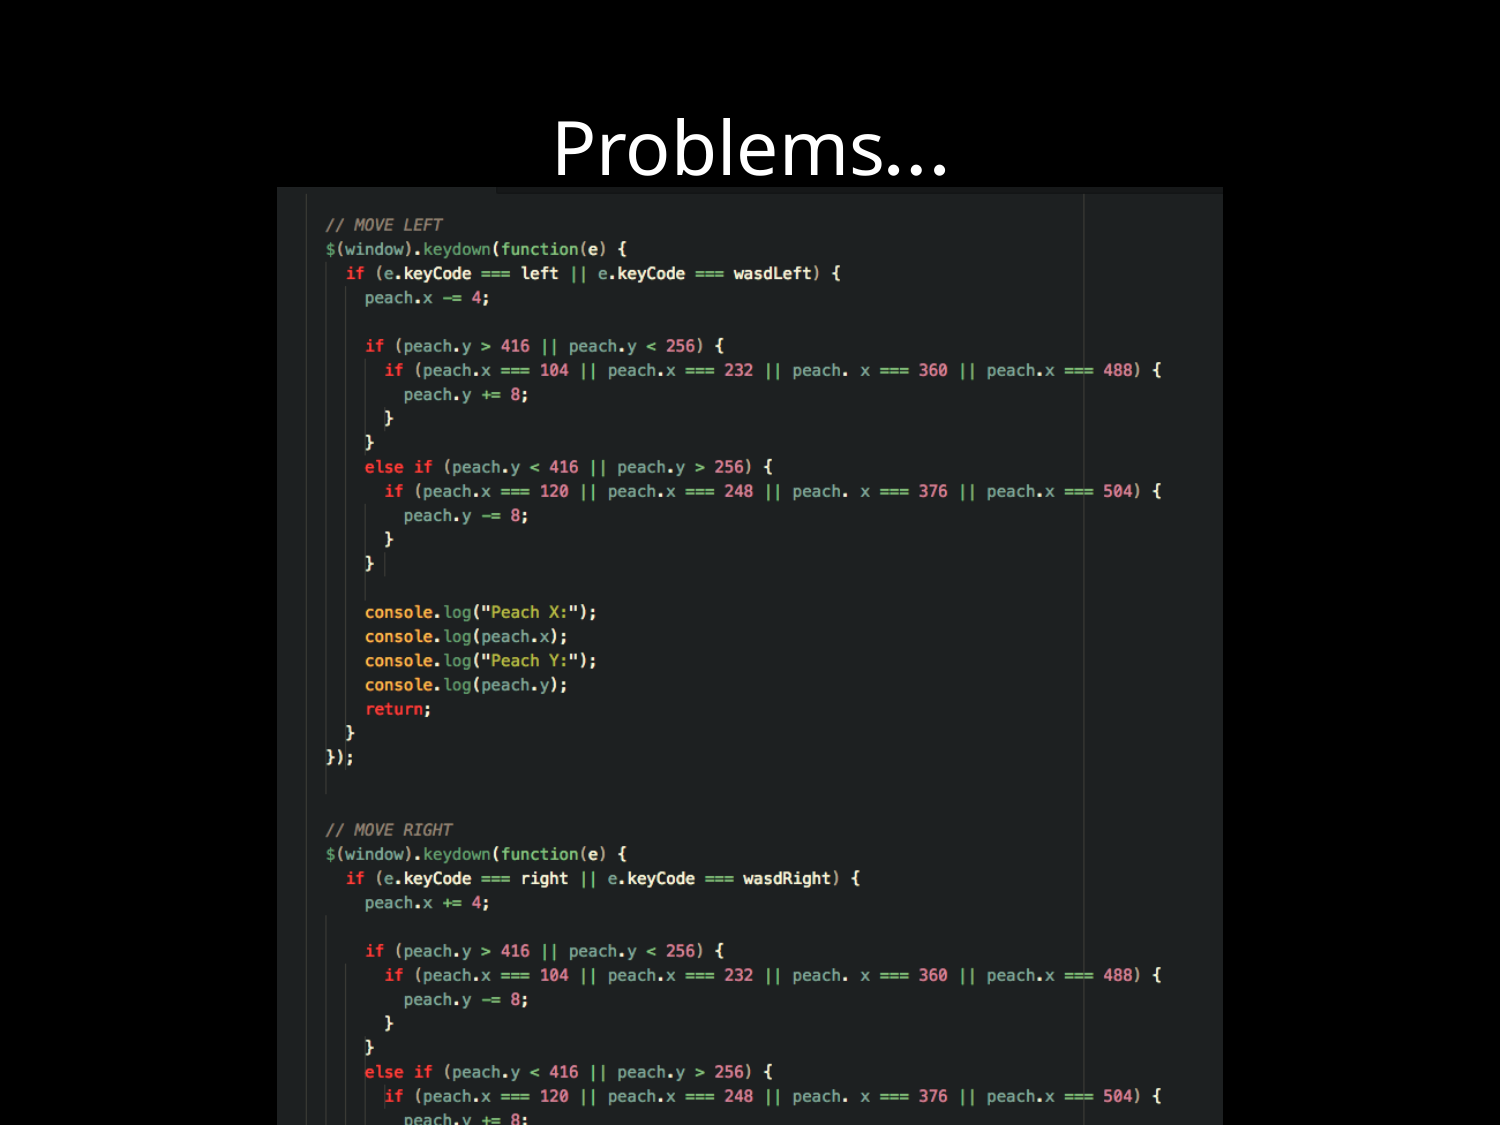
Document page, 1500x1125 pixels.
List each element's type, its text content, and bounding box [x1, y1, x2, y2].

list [0, 187, 1500, 1125]
title Problems… [75, 45, 1425, 186]
